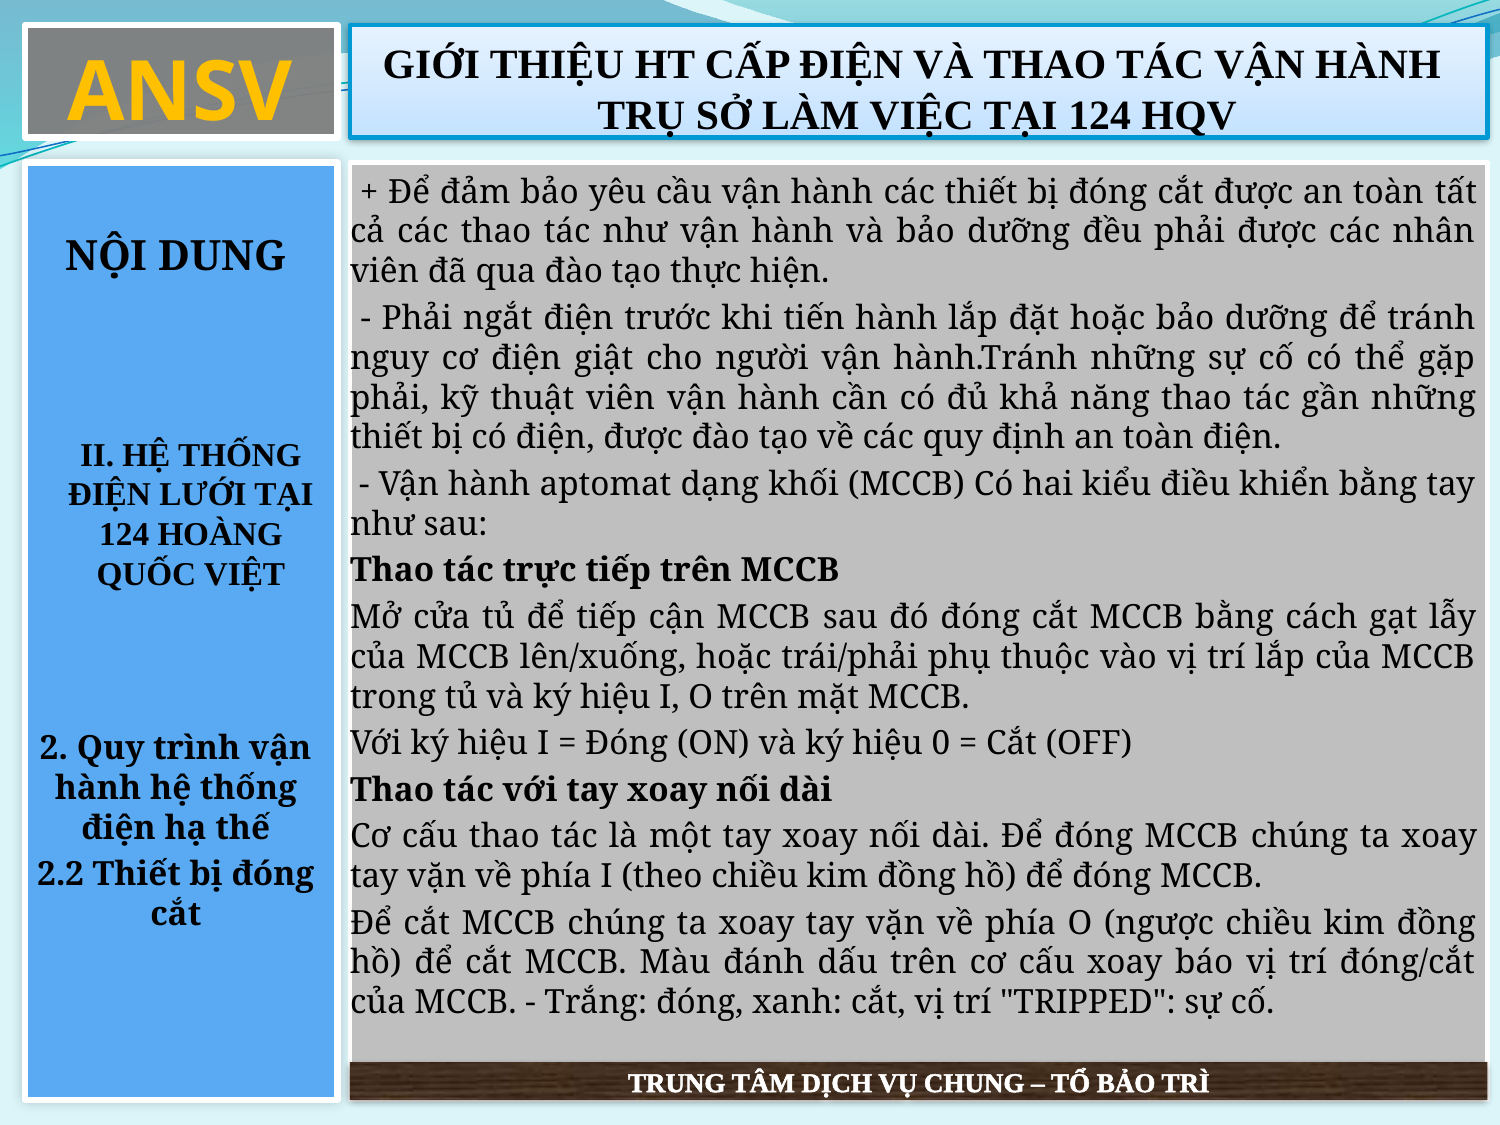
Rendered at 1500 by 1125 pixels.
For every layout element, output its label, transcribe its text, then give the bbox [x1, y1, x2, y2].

subtitle NỘI DUNG II. HỆ THỐNG ĐIỆN LƯỚI TẠI 124 HOÀNG QUỐC VIỆT 2. Quy trình vận hành hệ thống điện hạ thế 2.2 Thiết bị đóng cắt [22, 159, 341, 1103]
text_box + Để đảm bảo yêu cầu vận hành các thiết bị đóng cắt được an toàn tất cả các thao tác như vận hành và bảo dưỡng đều phải được các nhân viên đã qua đào tạo thực hiện. - Phải ngắt điện trước khi tiến hành lắp đặt hoặc bảo dưỡng để tránh nguy cơ điện giật cho người vận hành.Tránh những sự cố có thể gặp phải, kỹ thuật viên vận hành cần có đủ khả năng thao tác gần những thiết bị có điện, được đào tạo về các quy định an toàn điện. - Vận hành aptomat dạng khối (MCCB) Có hai kiểu điều khiển bằng tay như sau: Thao tác trực tiếp trên MCCB Mở cửa tủ để tiếp cận MCCB sau đó đóng cắt MCCB bằng cách gạt lẫy của MCCB lên/xuống, hoặc trái/phải phụ thuộc vào vị trí lắp của MCCB trong tủ và ký hiệu I, O trên mặt MCCB. Với ký hiệu I = Đóng (ON) và ký hiệu 0 = Cắt (OFF) Thao tác với tay xoay nối dài Cơ cấu thao tác là một tay xoay nối dài. Để đóng MCCB chúng ta xoay tay vặn về phía I (theo chiều kim đồng hồ) để đóng MCCB. Để cắt MCCB chúng ta xoay tay vặn về phía O (ngược chiều kim đồng hồ) để cắt MCCB. Màu đánh dấu trên cơ cấu xoay báo vị trí đóng/cắt của MCCB. - Trắng: đóng, xanh: cắt, vị trí "TRIPPED": sự cố. [349, 162, 1488, 1062]
title GIỚI THIỆU HT CẤP ĐIỆN VÀ THAO TÁC VẬN HÀNH TRỤ SỞ LÀM VIỆC TẠI 124 HQV [349, 24, 1488, 138]
text_box TRUNG TÂM DỊCH VỤ CHUNG – TỔ BẢO TRÌ [349, 1062, 1488, 1101]
text_box ANSV [24, 24, 338, 138]
